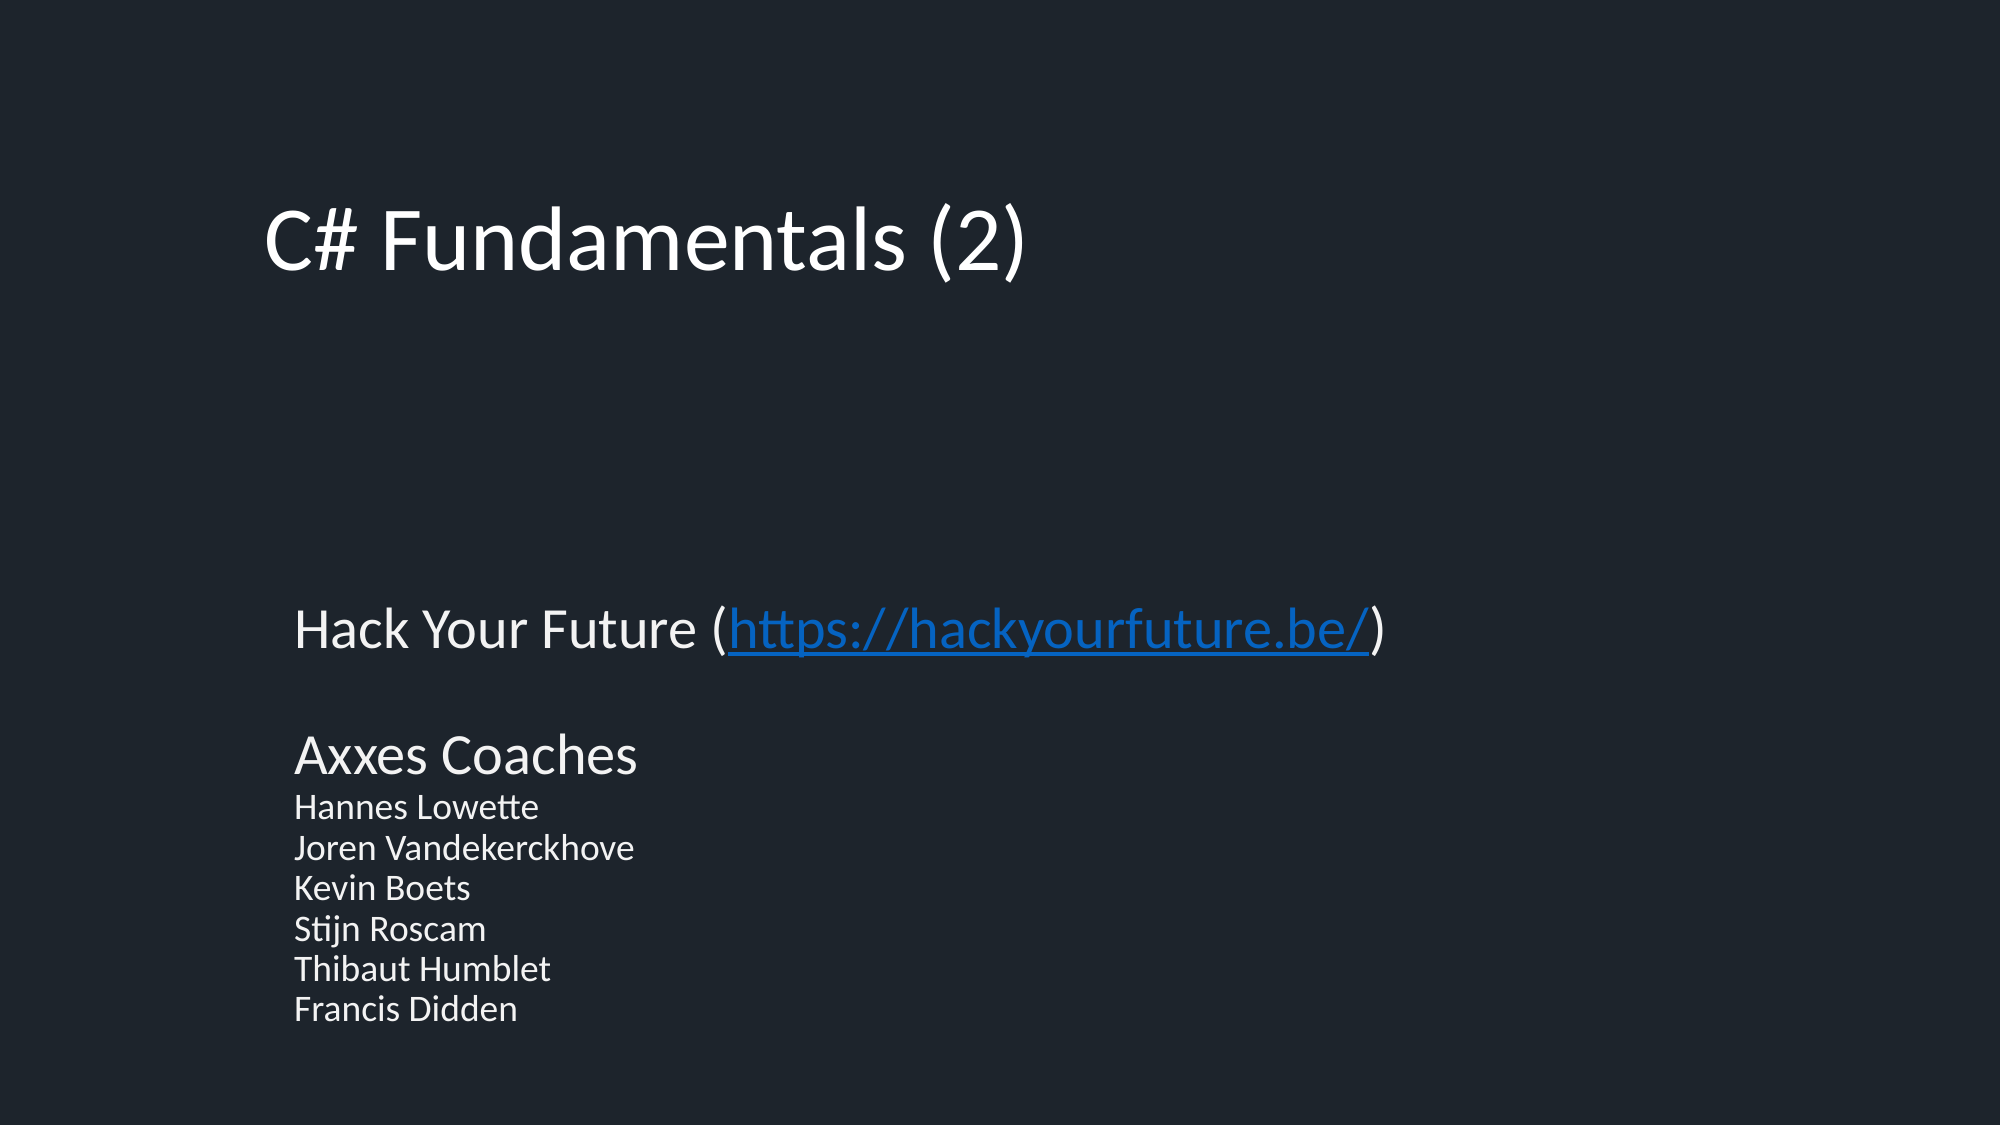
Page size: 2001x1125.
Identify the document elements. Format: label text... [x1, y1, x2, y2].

subtitle Hack Your Future (https://hackyourfuture.be/) Axxes Coaches Hannes Lowette Joren Vandekerckhove Kevin Boets Stijn Roscam Thibaut Humblet Francis Didden [249, 590, 1750, 1047]
title C# Fundamentals (2) [249, 184, 1750, 576]
